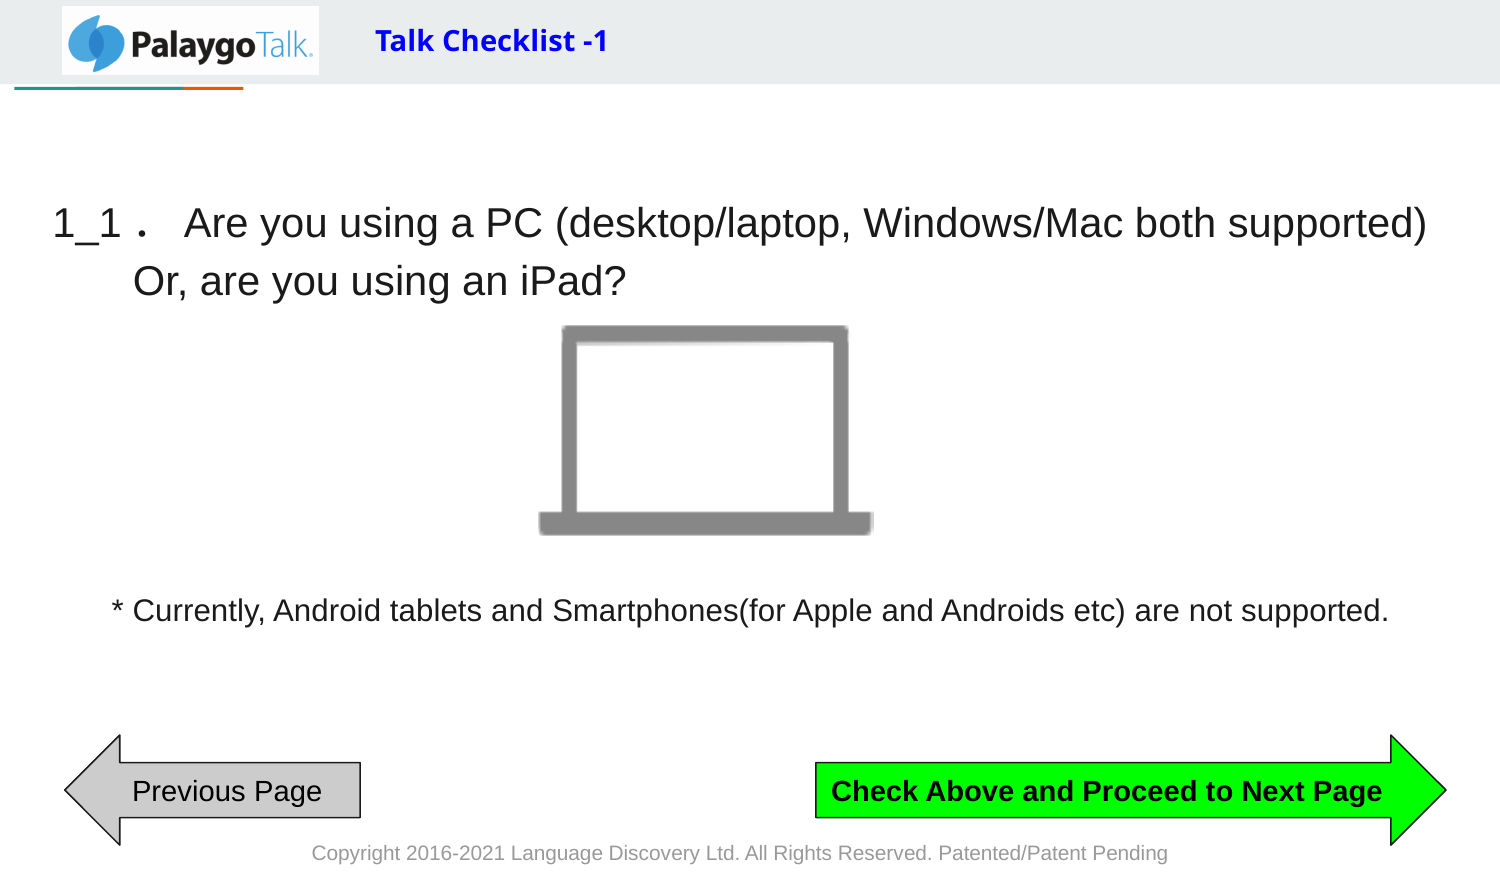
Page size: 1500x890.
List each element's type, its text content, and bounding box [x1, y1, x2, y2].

picture [538, 324, 874, 539]
title Talk Checklist -1 [360, 7, 850, 76]
picture [62, 5, 320, 75]
text_box 1_1．Are you using a PC (desktop/laptop, Windows/Mac both supported) Or, are you using an iPad? * Currently, Android tablets and Smartphones(for Apple and Androids etc) are not supported. [21, 173, 1489, 811]
text_box Previous Page [64, 735, 361, 846]
text_box Check Above and Proceed to Next Page [815, 735, 1446, 846]
